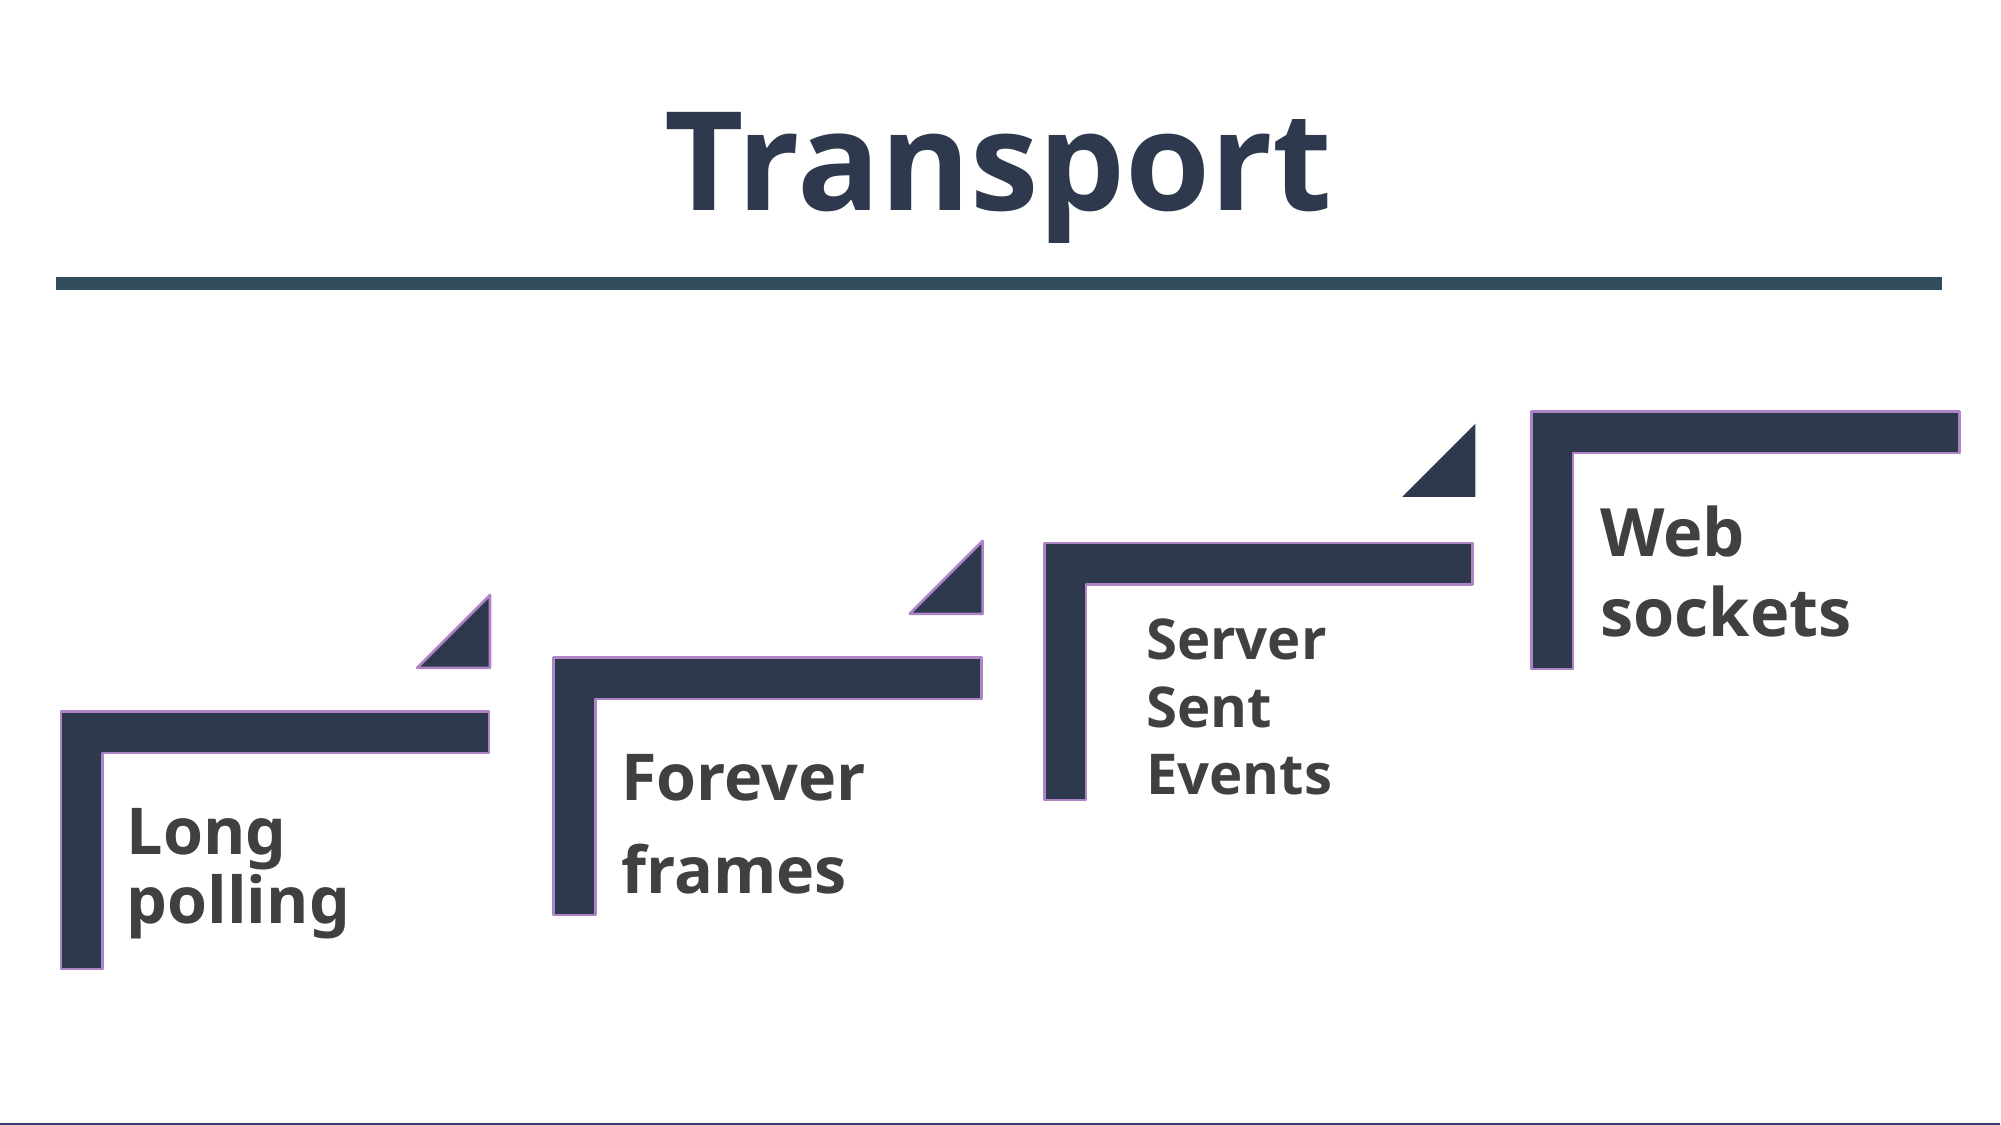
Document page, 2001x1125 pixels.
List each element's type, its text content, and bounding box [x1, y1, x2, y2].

text_box Transport [649, 65, 1348, 245]
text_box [59, 311, 1969, 1125]
